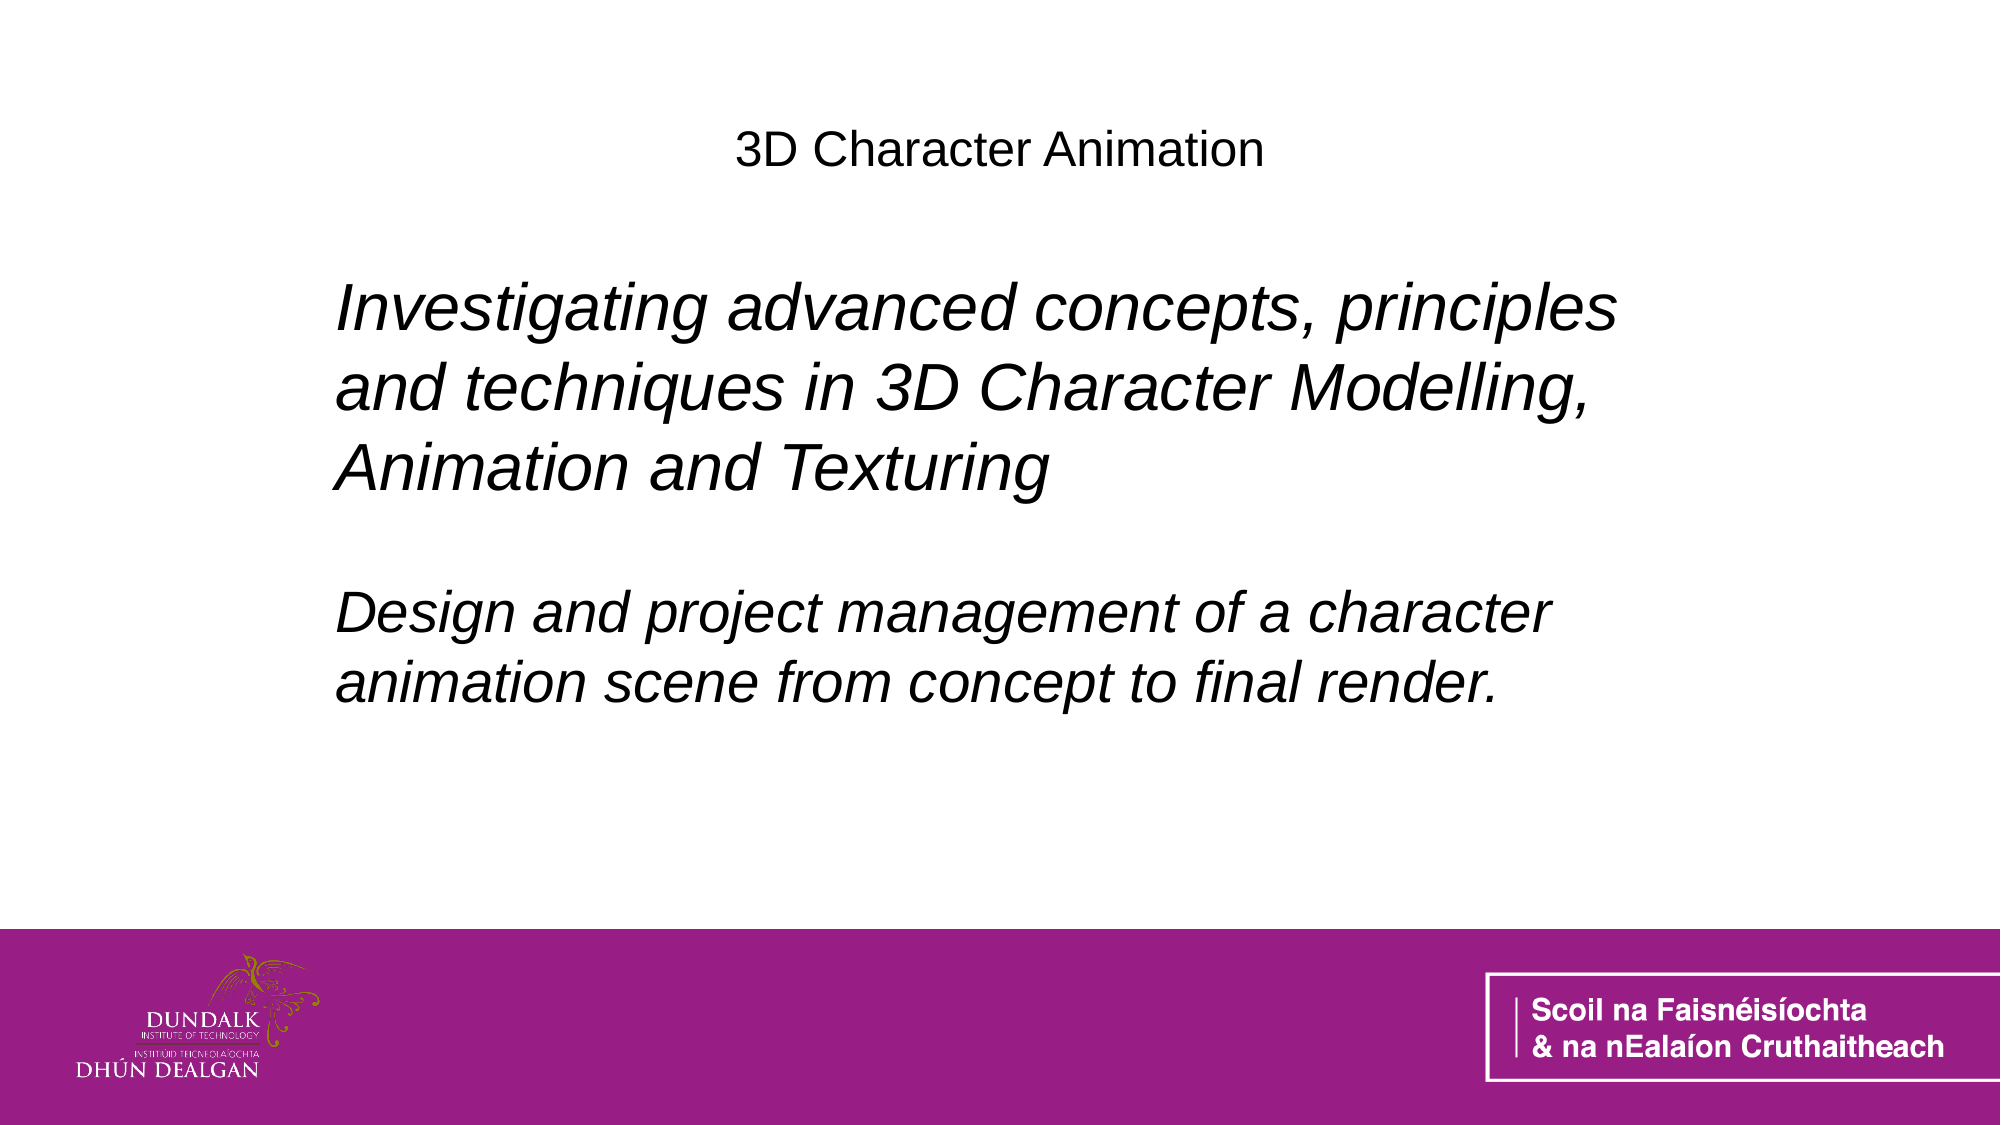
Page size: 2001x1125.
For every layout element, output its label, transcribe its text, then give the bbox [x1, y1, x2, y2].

text_box 3D Character Animation [315, 109, 1685, 184]
picture [1485, 972, 2000, 1082]
text_box Investigating advanced concepts, principles and techniques in 3D Character Modelling, Animation and Texturing Design and project management of a character animation scene from concept to final render. [319, 256, 1689, 722]
